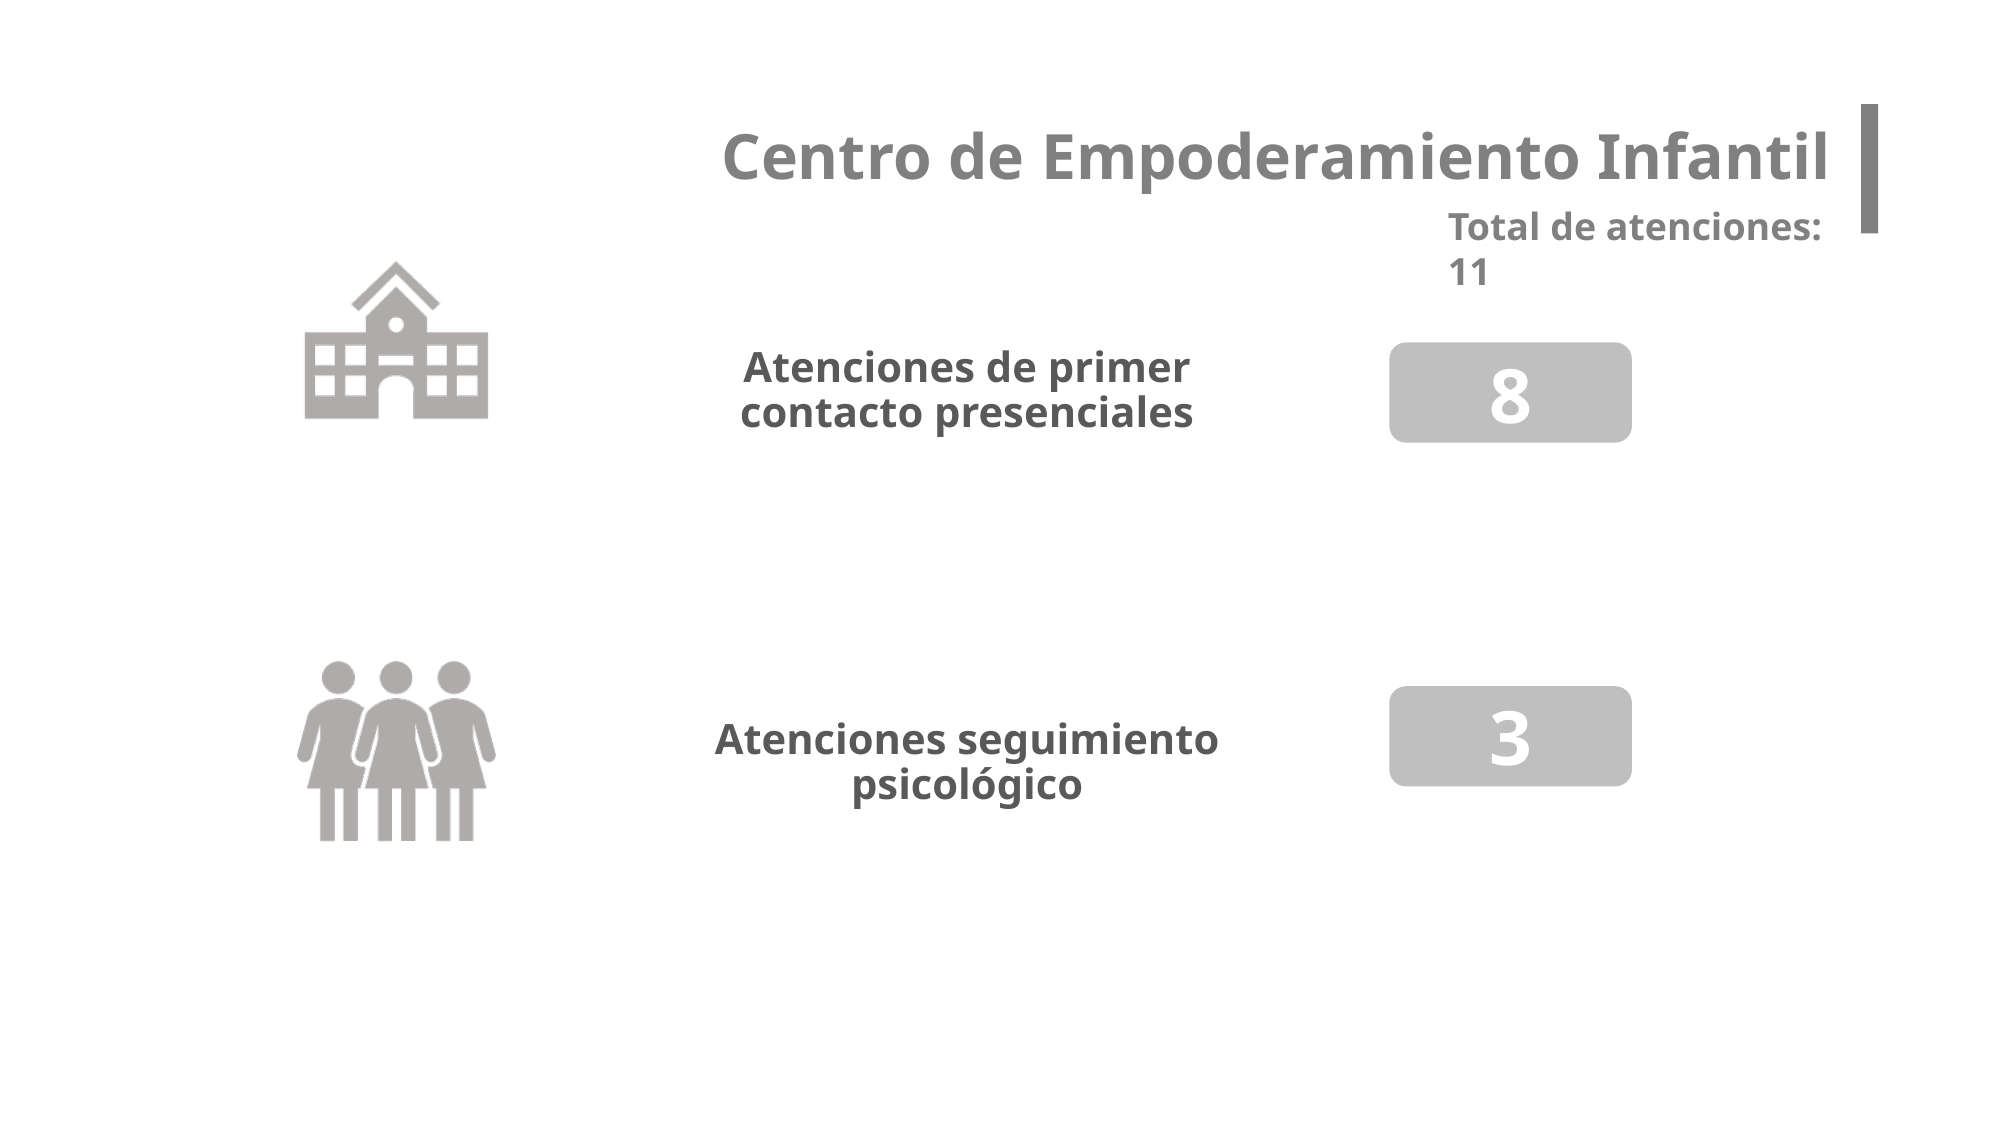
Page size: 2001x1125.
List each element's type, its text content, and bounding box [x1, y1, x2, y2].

text_box [1589, 342, 1632, 443]
text_box [1389, 686, 1432, 787]
text_box Centro de Empoderamiento Infantil [321, 102, 1862, 234]
text_box Total de atenciones: 11 [1432, 195, 1862, 301]
text_box [1861, 104, 1879, 234]
text_box [1389, 342, 1432, 443]
picture [274, 218, 518, 462]
text_box Atenciones seguimiento psicológico [657, 713, 1277, 814]
text_box 8 [1432, 341, 1589, 446]
text_box [1589, 686, 1632, 787]
picture [285, 640, 507, 862]
text_box 3 [1432, 683, 1589, 789]
text_box Atenciones de primer contacto presenciales [706, 341, 1228, 442]
